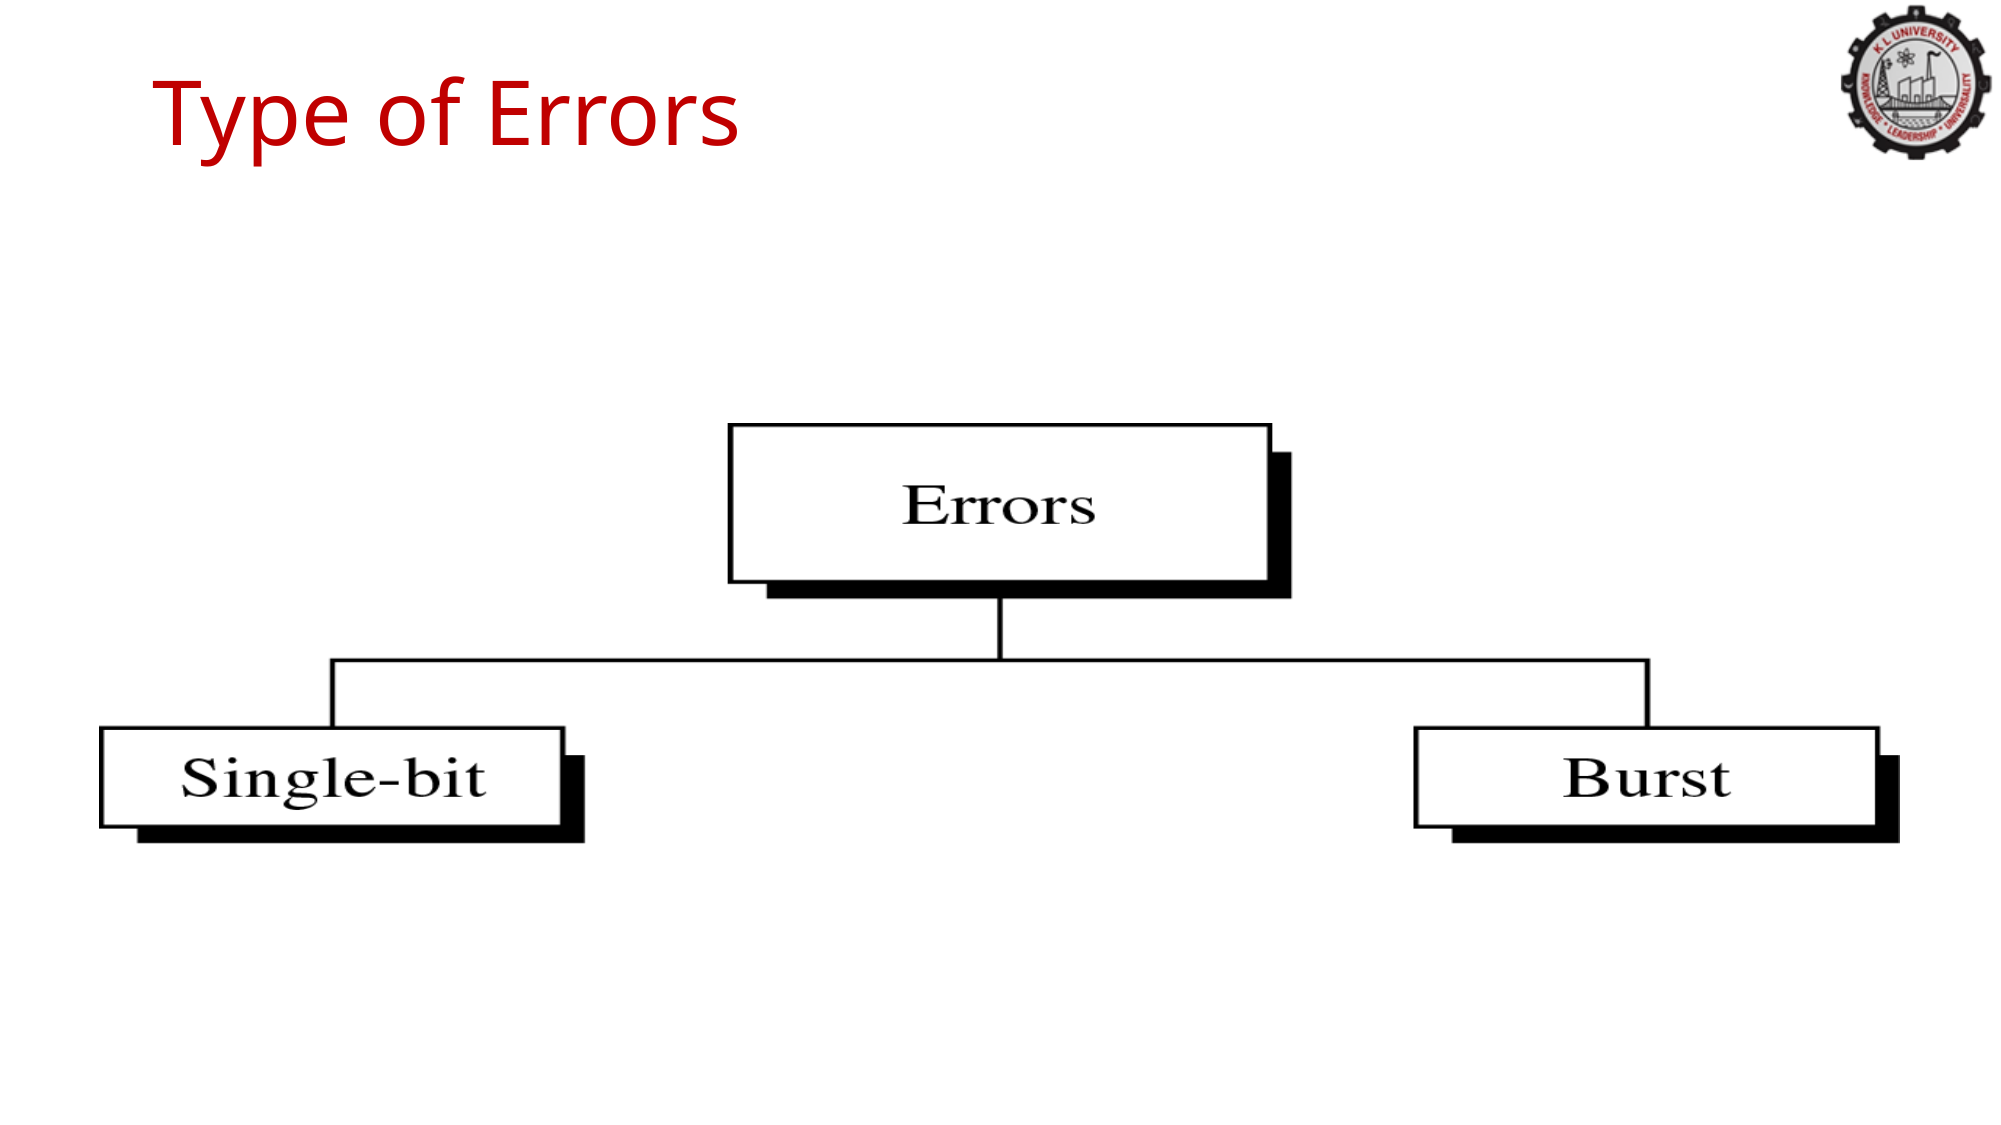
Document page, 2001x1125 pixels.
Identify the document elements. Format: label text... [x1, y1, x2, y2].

title Type of Errors [137, 59, 1863, 173]
picture [1827, 0, 2000, 173]
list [99, 423, 1900, 844]
